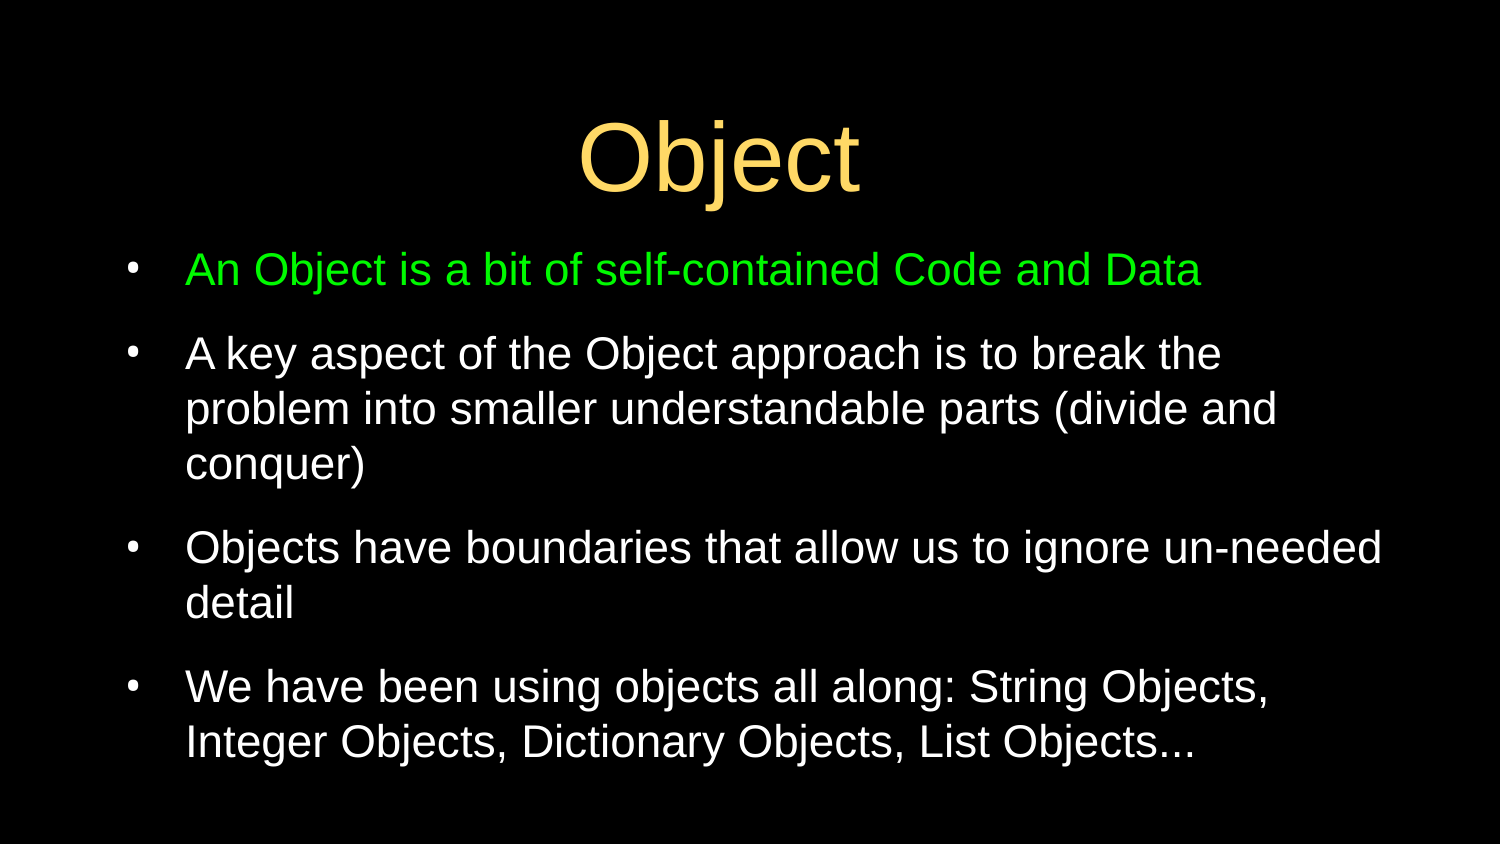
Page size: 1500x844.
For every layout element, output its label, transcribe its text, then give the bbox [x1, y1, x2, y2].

title Object [106, 70, 1333, 235]
list An Object is a bit of self-contained Code and Data A key aspect of the Object approach is to break the problem into smaller understandable parts (divide and conquer) Objects have boundaries that allow us to ignore un-needed detail We have been using objects all along: String Objects, Integer Objects, Dictionary Objects, List Objects... [106, 240, 1393, 767]
